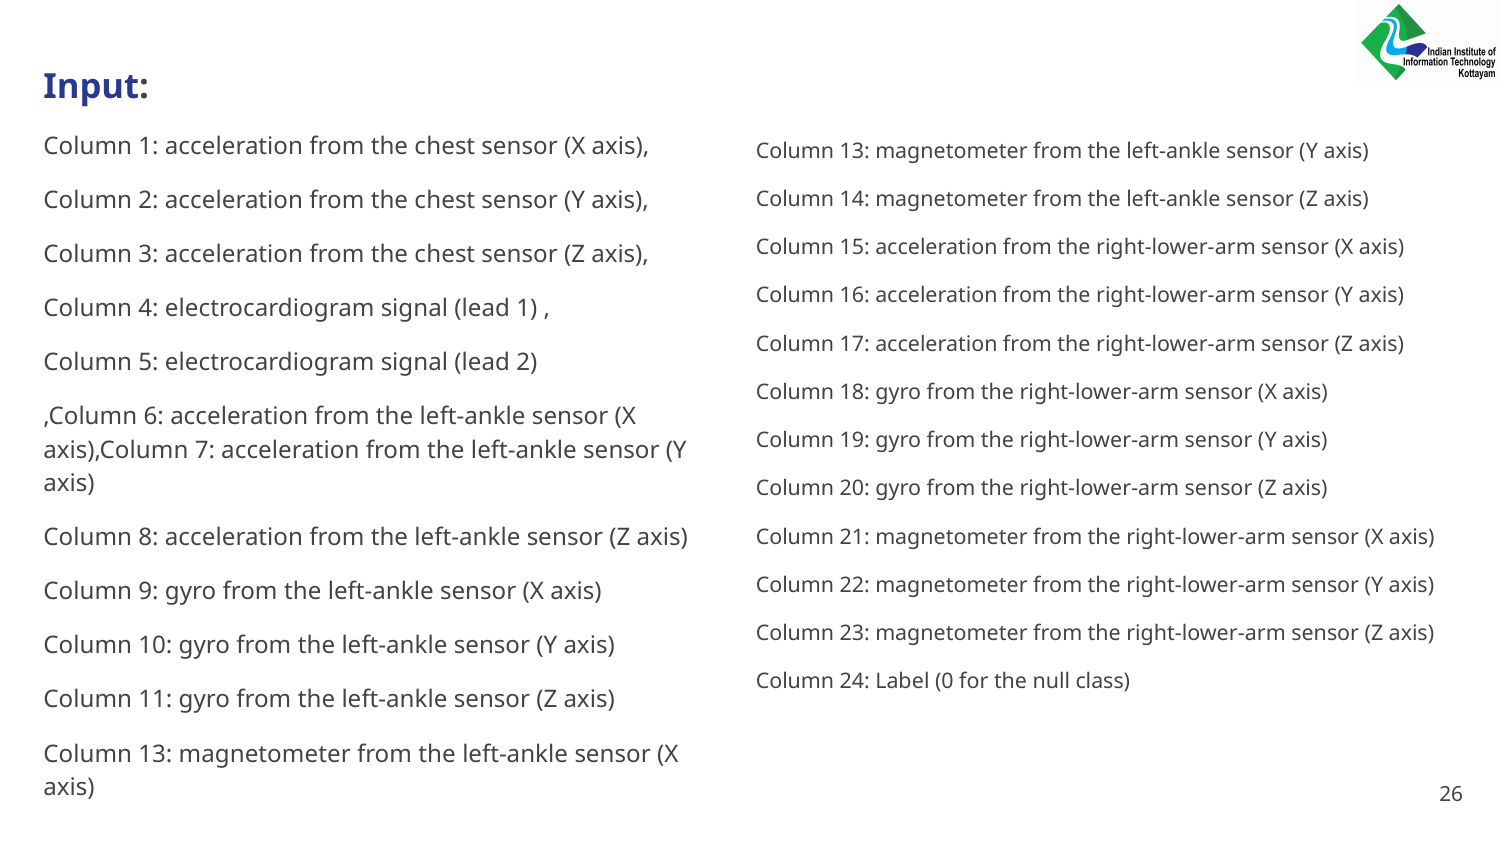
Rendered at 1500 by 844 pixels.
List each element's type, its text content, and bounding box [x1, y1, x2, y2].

list Column 13: magnetometer from the left-ankle sensor (Y axis) Column 14: magnetometer from the left-ankle sensor (Z axis) Column 15: acceleration from the right-lower-arm sensor (X axis) Column 16: acceleration from the right-lower-arm sensor (Y axis) Column 17: acceleration from the right-lower-arm sensor (Z axis) Column 18: gyro from the right-lower-arm sensor (X axis) Column 19: gyro from the right-lower-arm sensor (Y axis) Column 20: gyro from the right-lower-arm sensor (Z axis) Column 21: magnetometer from the right-lower-arm sensor (X axis) Column 22: magnetometer from the right-lower-arm sensor (Y axis) Column 23: magnetometer from the right-lower-arm sensor (Z axis) Column 24: Label (0 for the null class) [740, 117, 1469, 773]
list Input: Column 1: acceleration from the chest sensor (X axis), Column 2: acceleration from the chest sensor (Y axis), Column 3: acceleration from the chest sensor (Z axis), Column 4: electrocardiogram signal (lead 1) , Column 5: electrocardiogram signal (lead 2) ,Column 6: acceleration from the left-ankle sensor (X axis),Column 7: acceleration from the left-ankle sensor (Y axis) Column 8: acceleration from the left-ankle sensor (Z axis) Column 9: gyro from the left-ankle sensor (X axis) Column 10: gyro from the left-ankle sensor (Y axis) Column 11: gyro from the left-ankle sensor (Z axis) Column 13: magnetometer from the left-ankle sensor (X axis) [28, 42, 718, 828]
slide_number ‹#› [1387, 762, 1478, 828]
picture [1357, 0, 1500, 87]
